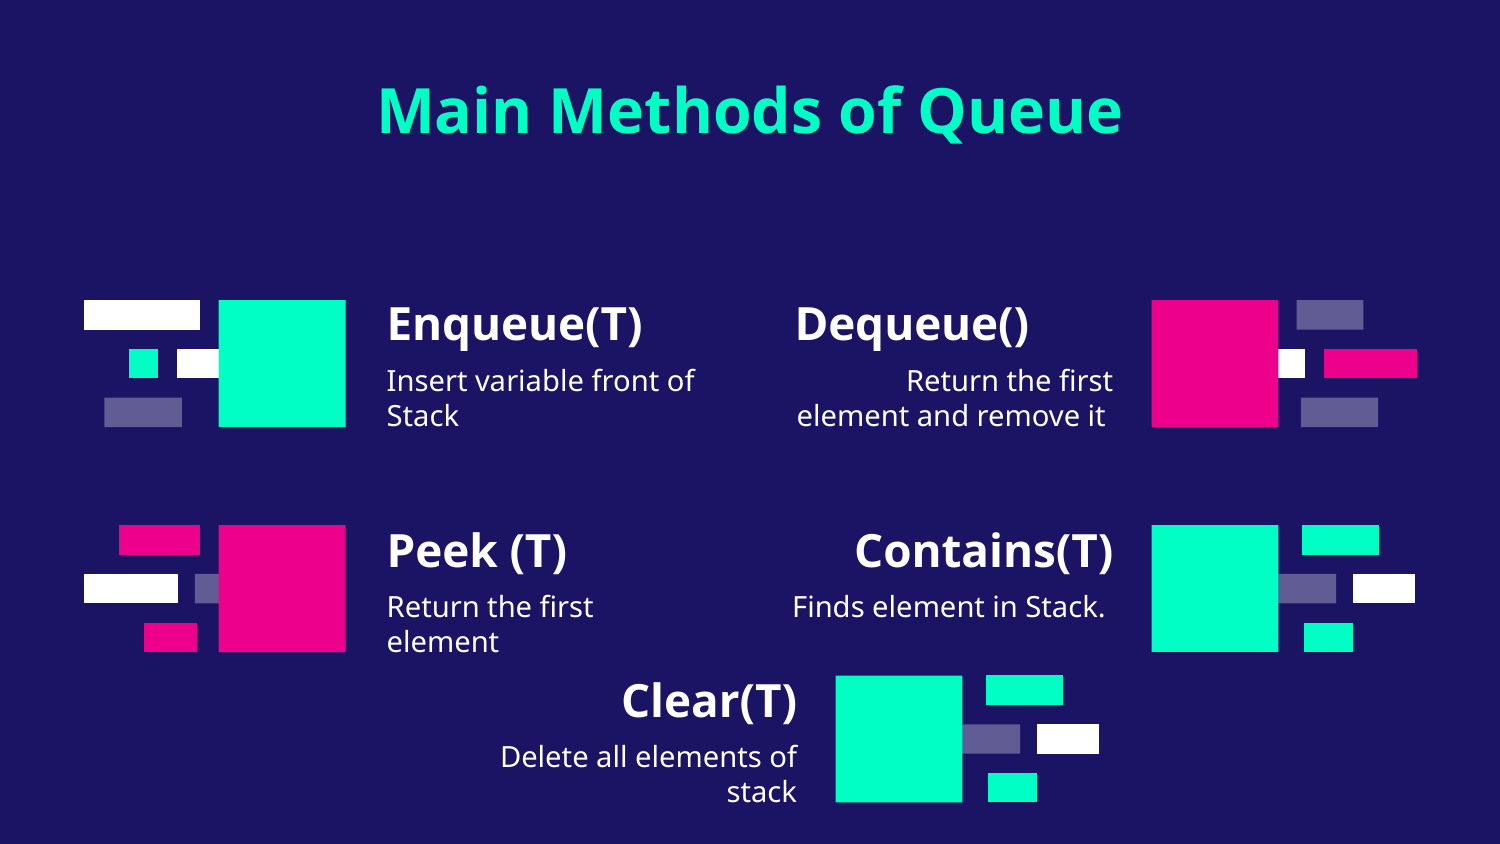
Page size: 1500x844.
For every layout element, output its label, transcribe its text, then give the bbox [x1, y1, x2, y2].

title Main Methods of Queue [209, 56, 1291, 166]
text_box [1353, 573, 1416, 604]
title Peek (T) [371, 517, 727, 577]
title Dequeue() [773, 291, 1129, 350]
text_box [1301, 525, 1379, 555]
text_box [1037, 724, 1100, 754]
subtitle Insert variable front of Stack [371, 362, 727, 430]
subtitle Return the first element and remove it [773, 362, 1129, 430]
text_box [128, 348, 158, 379]
text_box [143, 622, 197, 653]
text_box [104, 397, 182, 428]
text_box [835, 675, 963, 803]
text_box [218, 300, 346, 427]
subtitle Delete all elements of stack [457, 738, 813, 807]
text_box [84, 300, 200, 330]
text_box [963, 724, 1021, 754]
text_box [194, 573, 218, 604]
title Contains(T) [773, 517, 1129, 577]
title Clear(T) [457, 668, 813, 727]
text_box [1296, 300, 1364, 330]
text_box [1151, 525, 1279, 652]
text_box [1300, 397, 1379, 428]
title Enqueue(T) [371, 291, 727, 350]
text_box [987, 773, 1038, 803]
text_box [1304, 622, 1354, 653]
text_box [119, 525, 200, 555]
text_box [1279, 348, 1305, 379]
text_box [1151, 300, 1279, 427]
text_box [1323, 348, 1418, 379]
text_box [84, 573, 178, 604]
text_box [985, 675, 1063, 705]
text_box [218, 525, 346, 653]
text_box [1279, 573, 1337, 604]
subtitle Return the first element [371, 588, 727, 656]
subtitle Finds element in Stack. [773, 588, 1129, 656]
text_box [177, 348, 218, 379]
